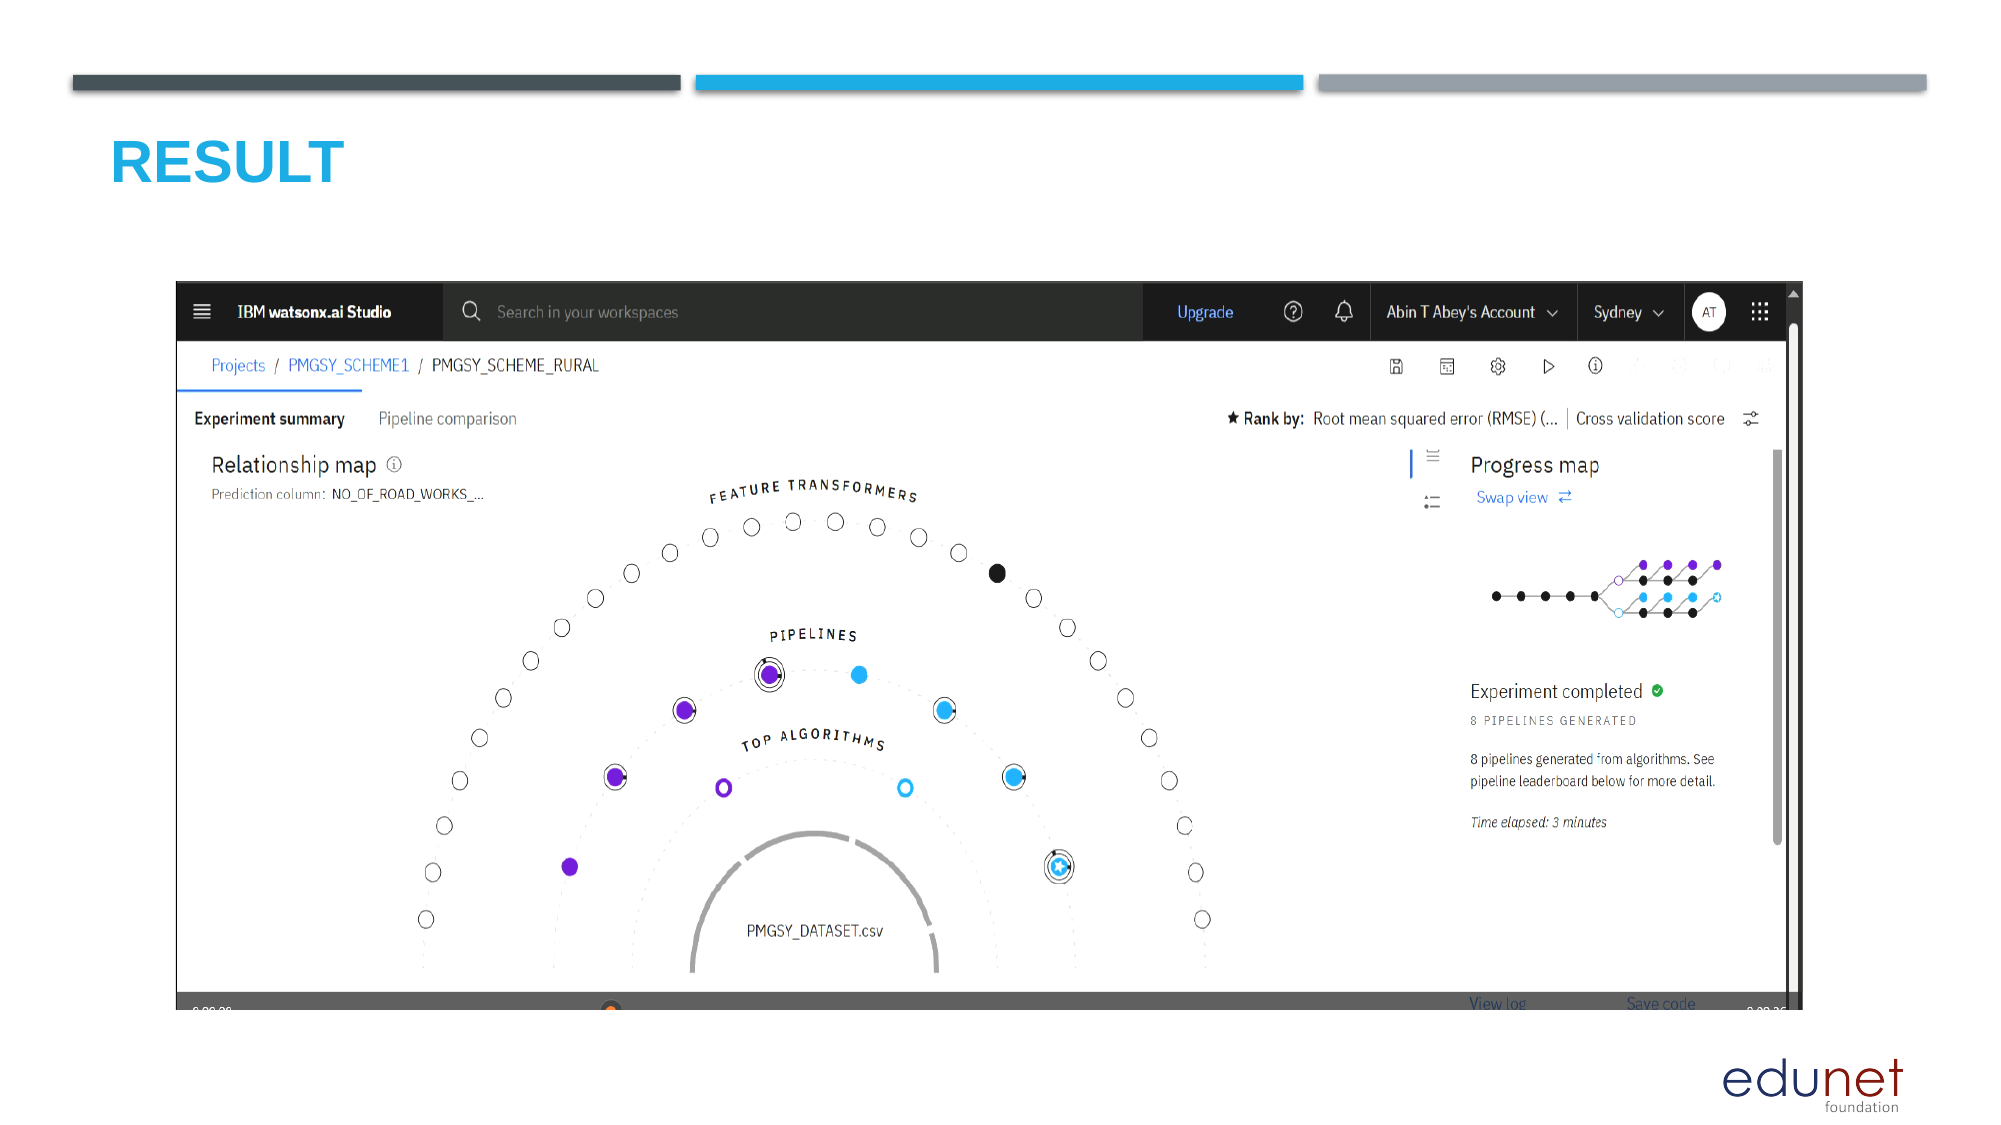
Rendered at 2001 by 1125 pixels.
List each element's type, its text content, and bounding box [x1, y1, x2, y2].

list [175, 281, 1804, 1010]
title Result [95, 115, 1905, 203]
picture [1719, 1056, 1905, 1116]
